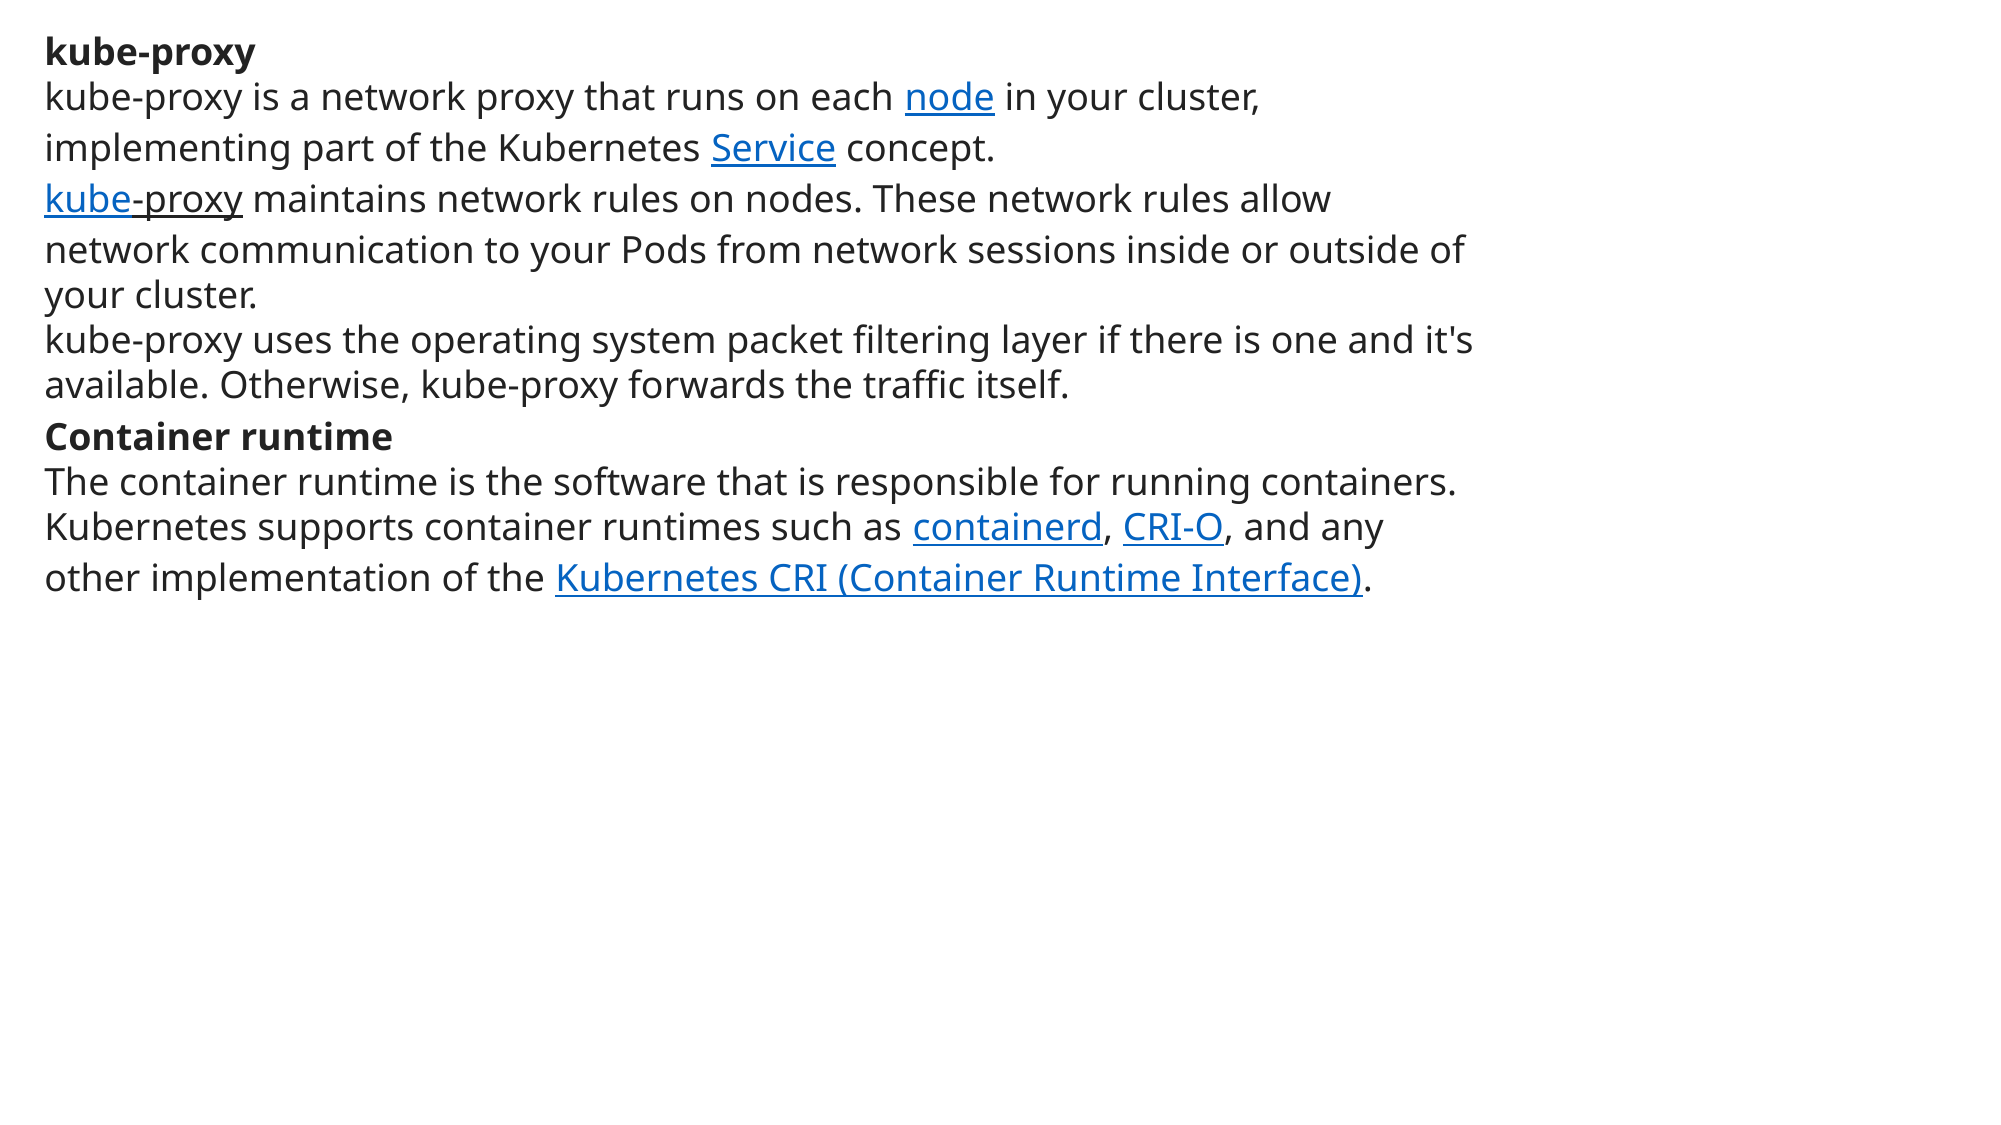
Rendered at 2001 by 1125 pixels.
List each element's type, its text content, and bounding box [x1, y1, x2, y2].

text_box kube-proxy kube-proxy is a network proxy that runs on each node in your cluster, implementing part of the Kubernetes Service concept. kube-proxy maintains network rules on nodes. These network rules allow network communication to your Pods from network sessions inside or outside of your cluster. kube-proxy uses the operating system packet filtering layer if there is one and it's available. Otherwise, kube-proxy forwards the traffic itself. Container runtime The container runtime is the software that is responsible for running containers. Kubernetes supports container runtimes such as containerd, CRI-O, and any other implementation of the Kubernetes CRI (Container Runtime Interface). [29, 17, 1500, 613]
